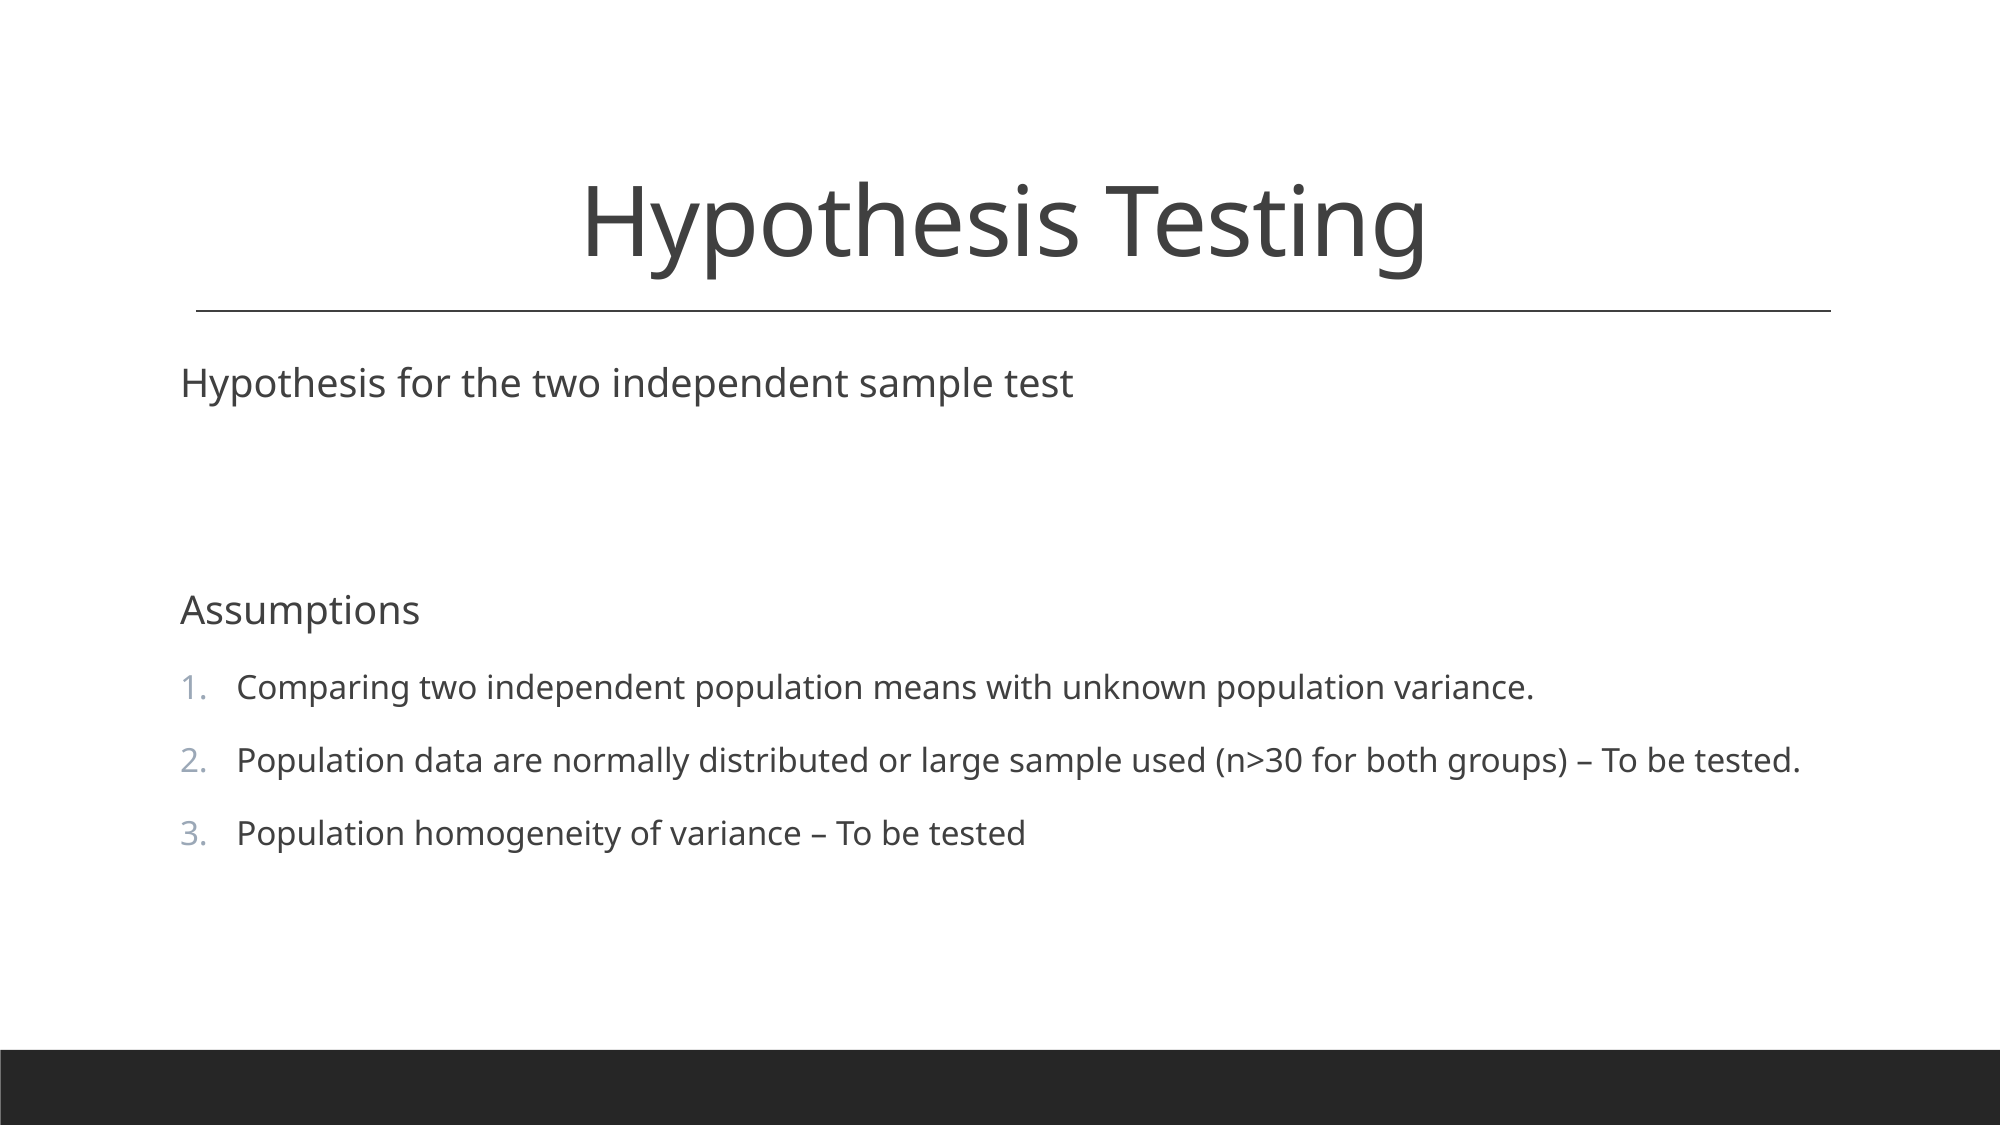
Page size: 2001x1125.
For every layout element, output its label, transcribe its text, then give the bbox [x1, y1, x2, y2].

title Hypothesis Testing [180, 47, 1830, 285]
